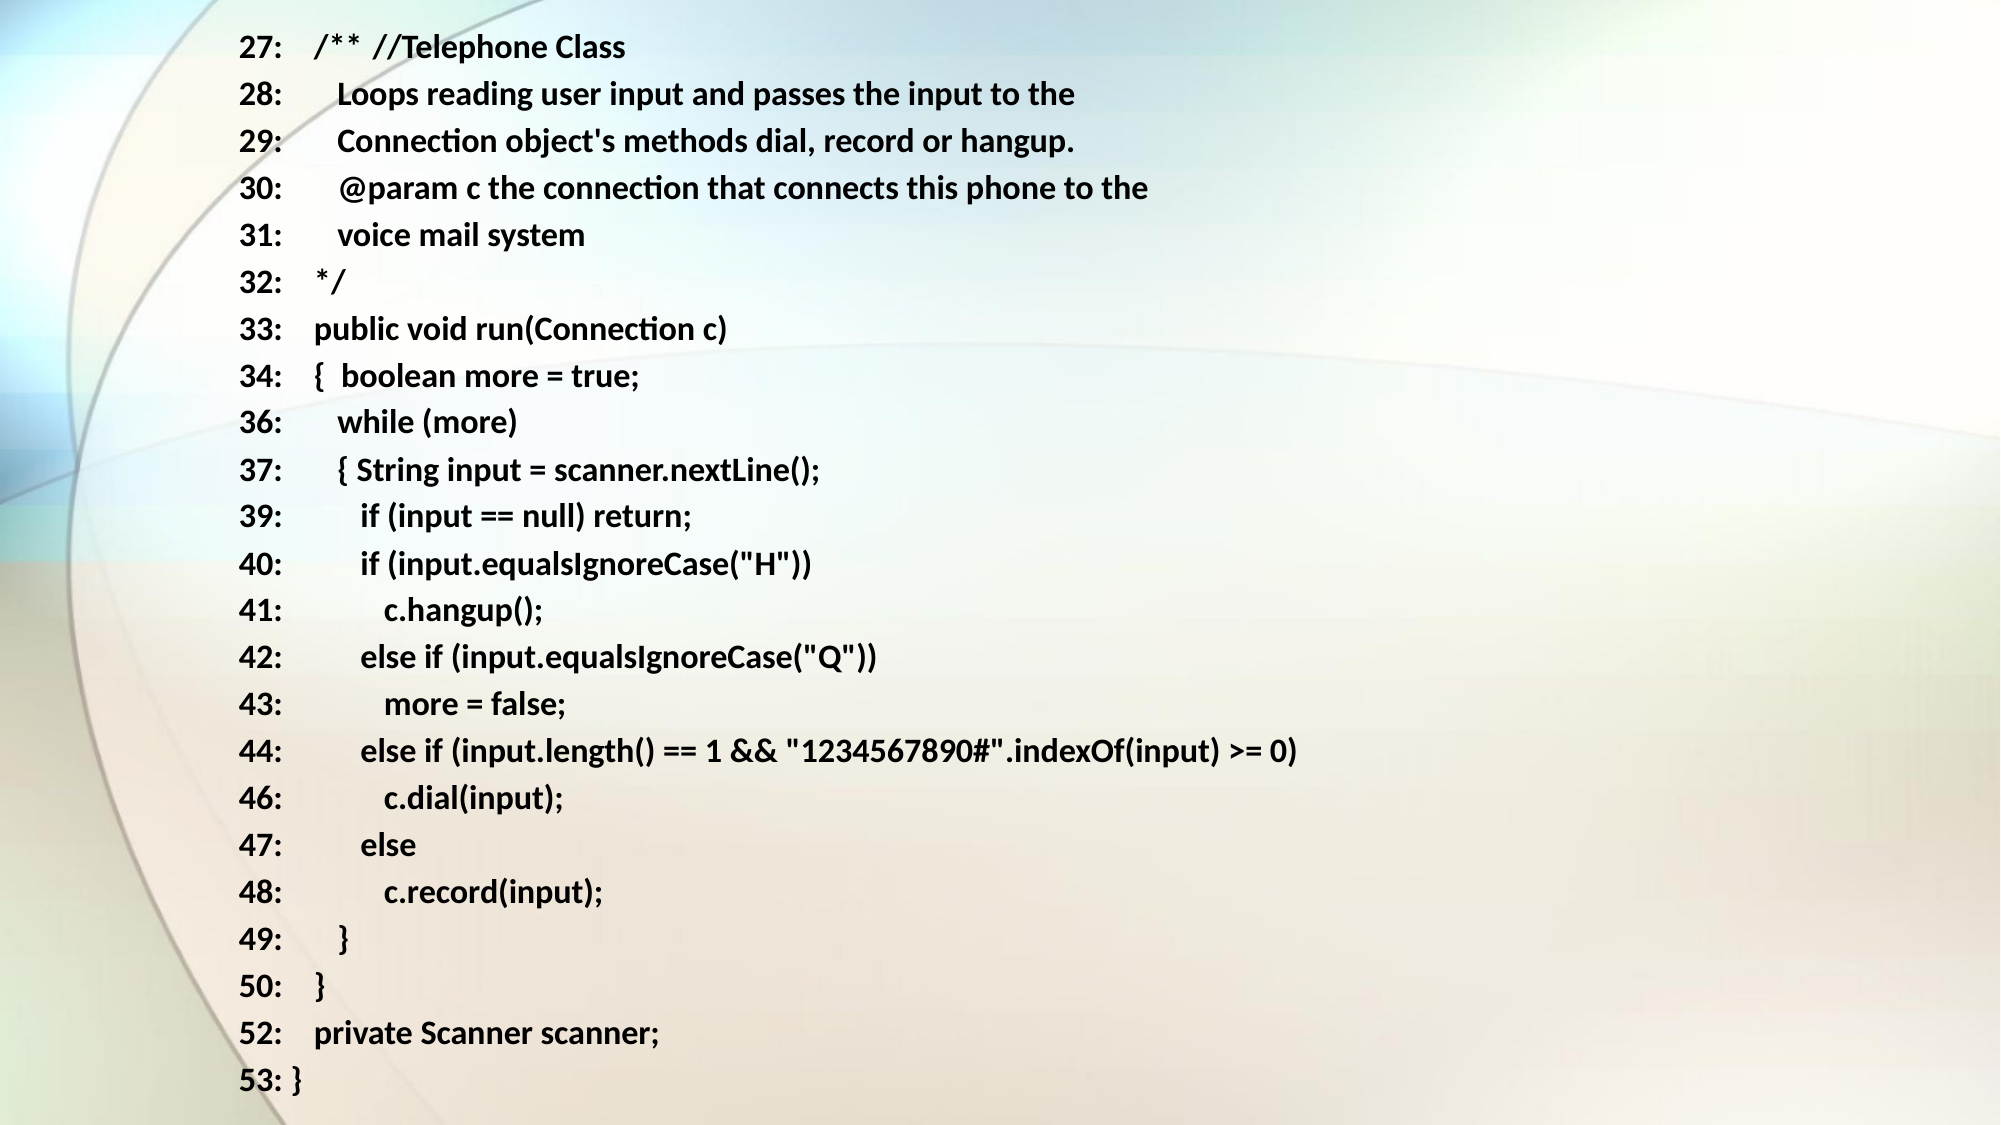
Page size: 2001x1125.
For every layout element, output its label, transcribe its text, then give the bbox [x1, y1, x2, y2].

list 27: /** //Telephone Class 28: Loops reading user input and passes the input to the 29: Connection object's methods dial, record or hangup. 30: @param c the connection that connects this phone to the 31: voice mail system 32: */ 33: public void run(Connection c) 34: { boolean more = true; 36: while (more) 37: { String input = scanner.nextLine(); 39: if (input == null) return; 40: if (input.equalsIgnoreCase("H")) 41: c.hangup(); 42: else if (input.equalsIgnoreCase("Q")) 43: more = false; 44: else if (input.length() == 1 && "1234567890#".indexOf(input) >= 0) 46: c.dial(input); 47: else 48: c.record(input); 49: } 50: } 52: private Scanner scanner; 53: } [223, 21, 1831, 1125]
picture [0, 0, 2001, 1125]
